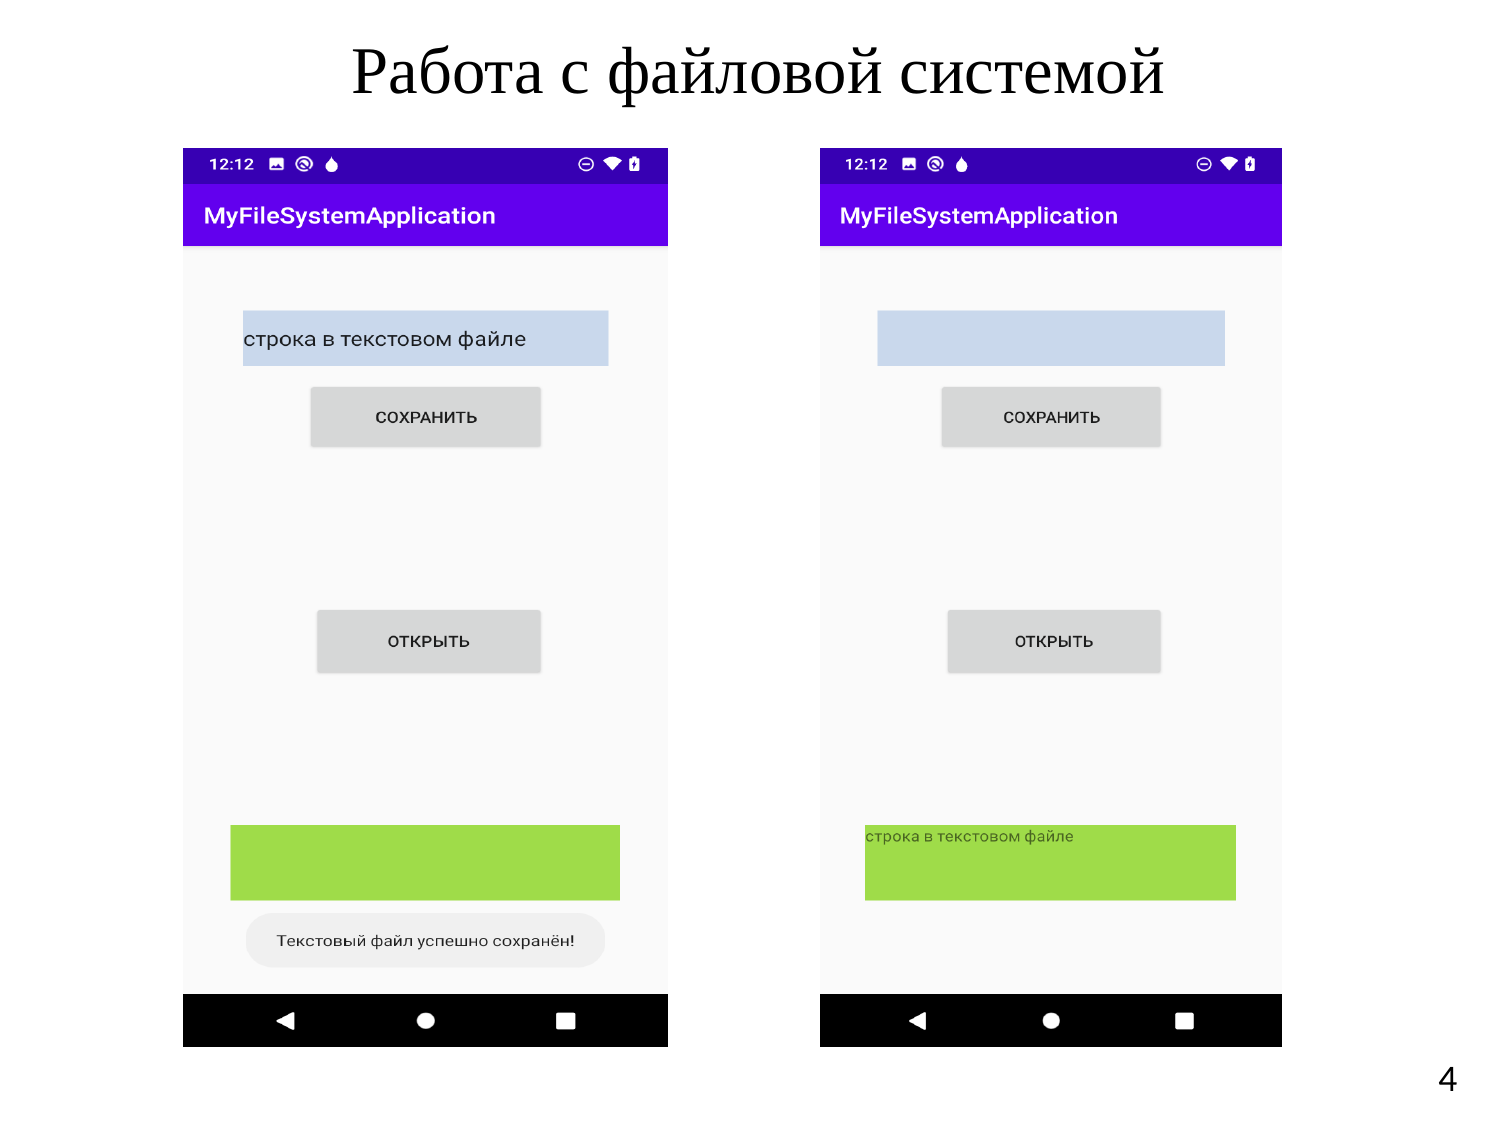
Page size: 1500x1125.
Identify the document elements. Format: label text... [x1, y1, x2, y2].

picture [182, 148, 668, 1047]
picture [820, 148, 1282, 1047]
title Работа с файловой системой [46, 7, 1472, 126]
text_box 4 [1423, 1046, 1473, 1107]
